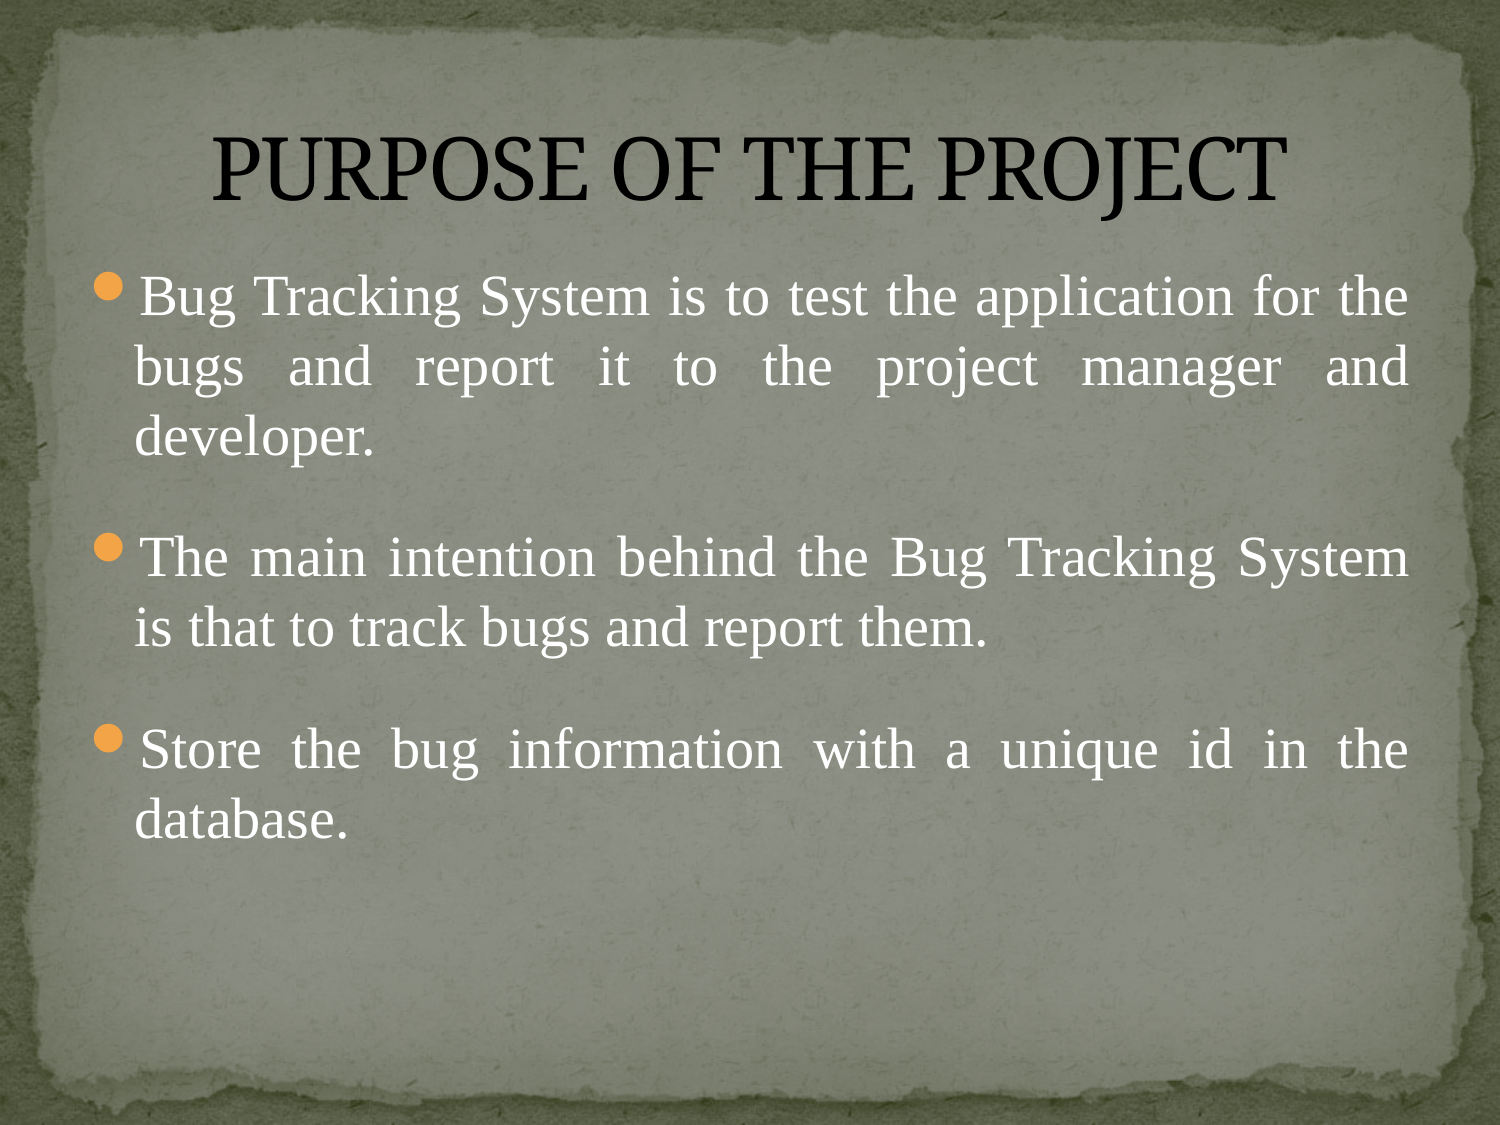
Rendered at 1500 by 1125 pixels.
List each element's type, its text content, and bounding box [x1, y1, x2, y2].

list Bug Tracking System is to test the application for the bugs and report it to the project manager and developer. The main intention behind the Bug Tracking System is that to track bugs and report them. Store the bug information with a unique id in the database. [75, 249, 1425, 1000]
title PURPOSE OF THE PROJECT [74, 24, 1425, 225]
